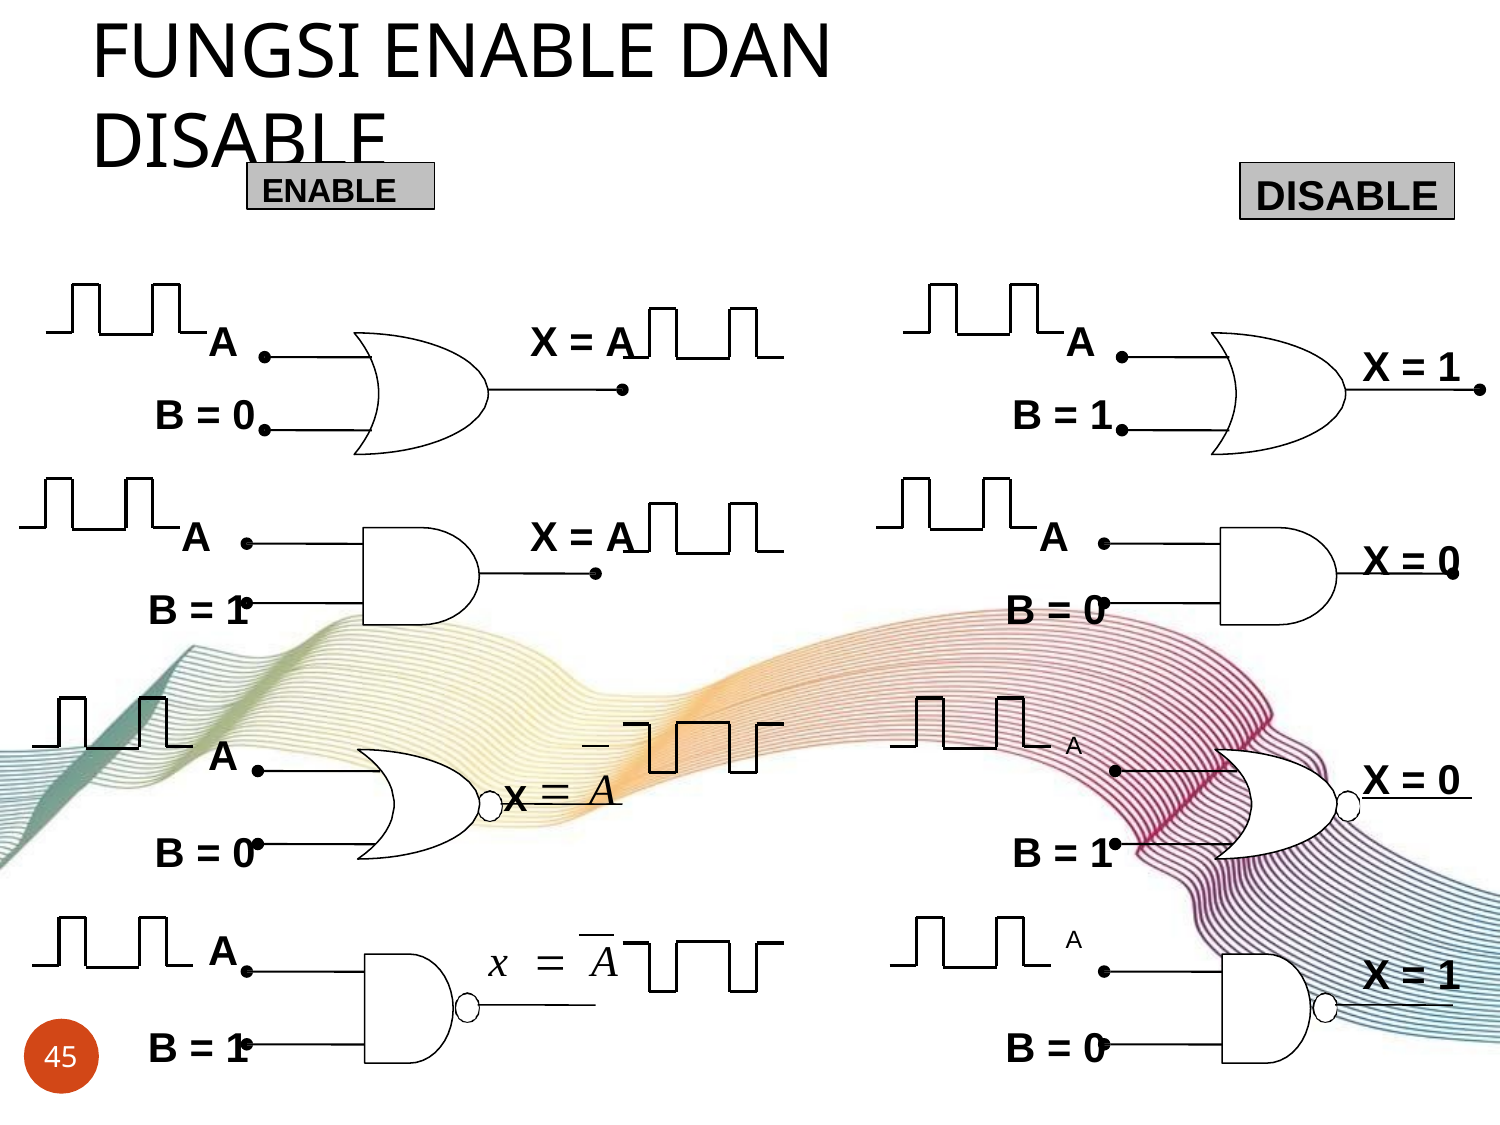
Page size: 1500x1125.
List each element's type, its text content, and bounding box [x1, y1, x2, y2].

text_box [1097, 965, 1222, 978]
text_box [1108, 1039, 1223, 1050]
text_box [1211, 332, 1346, 455]
text_box [258, 837, 375, 851]
text_box A [1063, 727, 1085, 760]
text_box [240, 537, 364, 550]
text_box [1097, 537, 1221, 550]
text_box B = 0 [152, 824, 258, 877]
text_box ENABLE [246, 162, 435, 210]
text_box [354, 332, 489, 455]
text_box B = 0 [1003, 1018, 1108, 1071]
text_box A [206, 726, 241, 779]
text_box [1220, 527, 1337, 625]
text_box B = 0 [1003, 580, 1108, 633]
text_box [251, 764, 380, 778]
text_box A [1063, 921, 1085, 954]
text_box [1345, 383, 1487, 397]
text_box 45 [42, 1035, 81, 1073]
text_box [357, 749, 480, 860]
text_box [479, 567, 602, 580]
text_box [1115, 837, 1233, 851]
picture [0, 0, 1500, 1125]
text_box A [1036, 507, 1072, 560]
text_box X = A [528, 507, 637, 560]
text_box [23, 1018, 99, 1094]
text_box X = 1 [1360, 945, 1463, 998]
text_box [1312, 992, 1338, 1023]
text_box [251, 598, 364, 608]
text_box DISABLE [1239, 162, 1455, 219]
text_box [1115, 350, 1230, 364]
text_box B = 1 [145, 580, 251, 633]
text_box X = A [528, 312, 636, 365]
text_box A [179, 507, 214, 560]
text_box [1334, 790, 1361, 822]
text_box [476, 790, 503, 822]
text_box A [206, 921, 241, 974]
text_box [258, 350, 372, 364]
title FUNGSI ENABLE DAN DISABLE [87, 0, 1055, 190]
text_box [1222, 954, 1311, 1064]
text_box x  A [486, 930, 621, 986]
text_box [1115, 423, 1230, 437]
text_box [241, 965, 364, 978]
text_box [1108, 764, 1238, 778]
text_box [454, 992, 480, 1023]
text_box [364, 954, 454, 1064]
text_box [488, 383, 629, 397]
text_box B = 1 [1009, 824, 1115, 877]
text_box B = 1 [1009, 385, 1115, 438]
text_box [251, 1039, 365, 1049]
text_box X = 1 [1360, 337, 1463, 390]
text_box [1215, 749, 1338, 860]
text_box [363, 527, 480, 625]
text_box A [206, 312, 241, 365]
text_box [258, 423, 372, 437]
text_box [1108, 598, 1221, 608]
text_box X = 0 [1360, 751, 1483, 804]
text_box X  A [497, 740, 619, 819]
text_box B = 1 [145, 1018, 251, 1071]
text_box X = 0 [1360, 531, 1463, 584]
text_box A [1063, 312, 1098, 365]
text_box B = 0 [152, 385, 258, 438]
